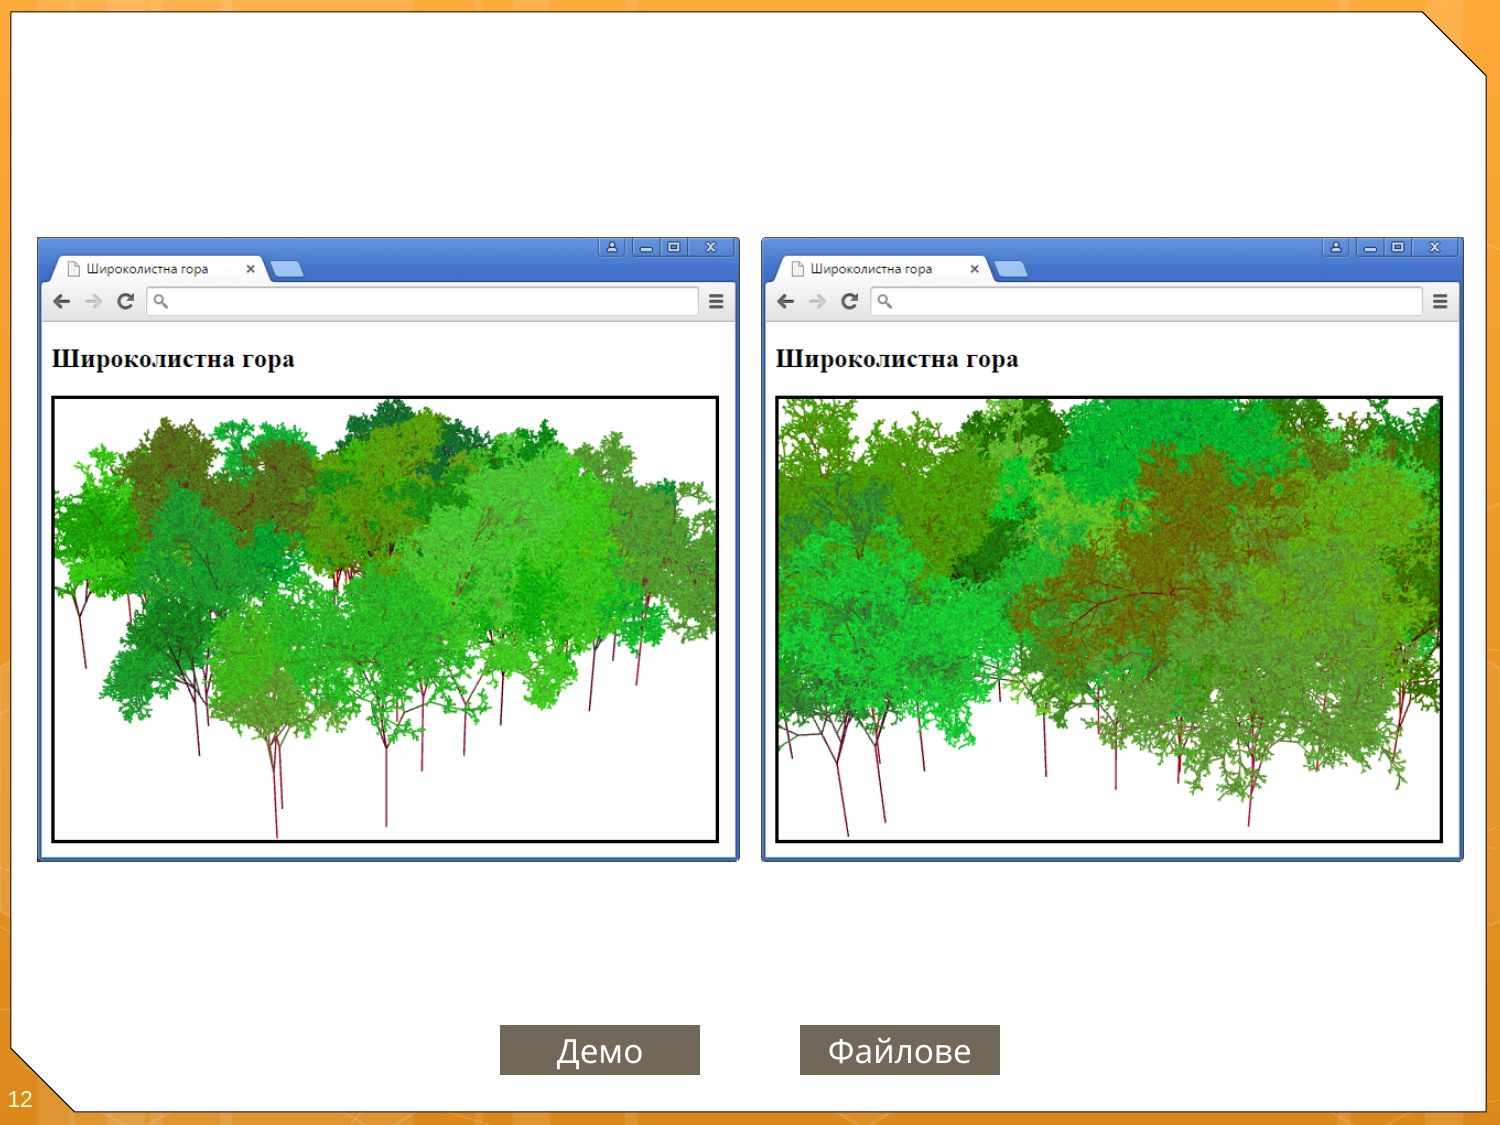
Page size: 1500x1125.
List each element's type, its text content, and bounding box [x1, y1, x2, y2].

slide_number 12 [0, 1065, 88, 1125]
picture [37, 237, 740, 862]
text_box Файлове [799, 1024, 1001, 1076]
picture [760, 237, 1464, 862]
text_box Демо [499, 1024, 701, 1076]
